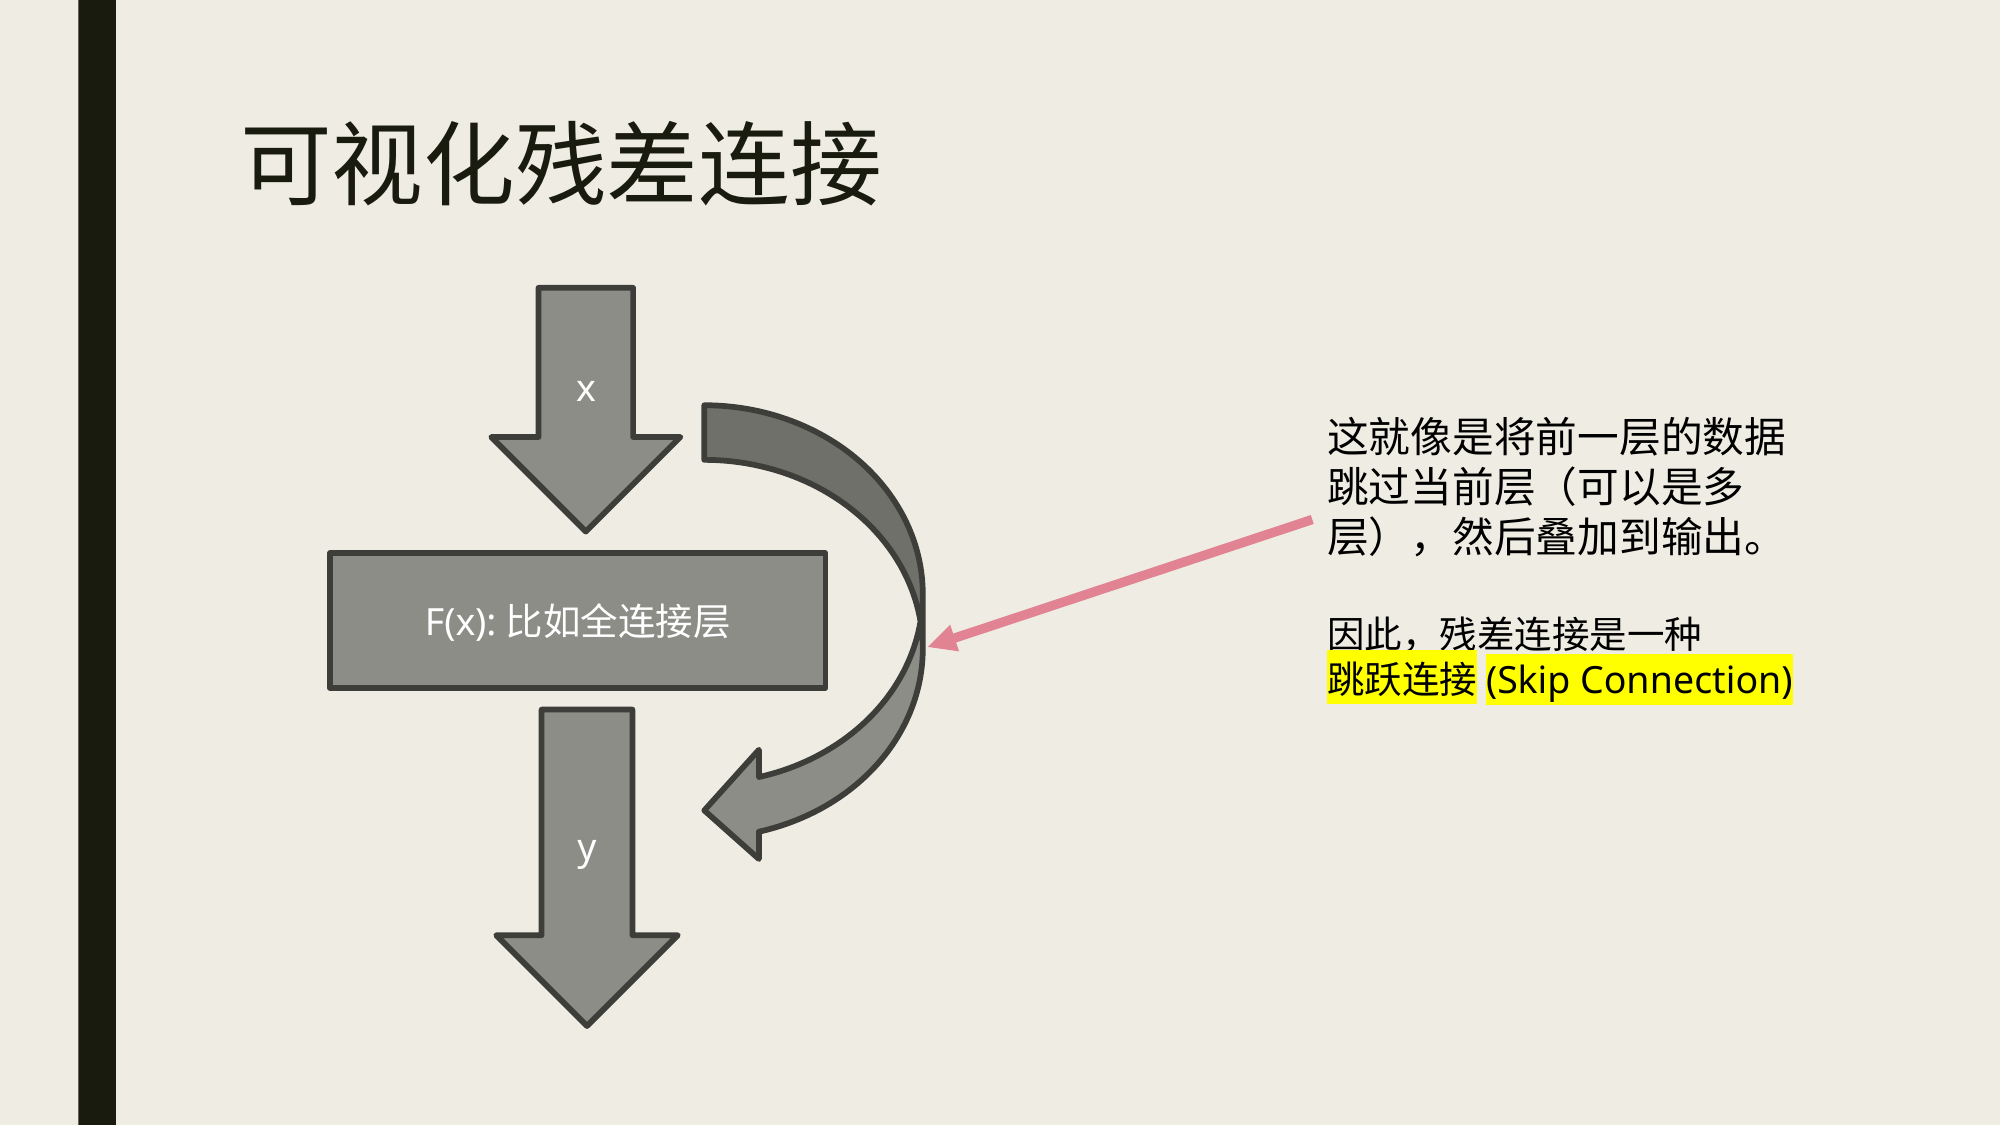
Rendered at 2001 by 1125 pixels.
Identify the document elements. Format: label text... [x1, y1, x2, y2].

text_box F(x):比如全连接层 [327, 550, 828, 691]
text_box [701, 402, 926, 862]
title 可视化残差连接 [225, 112, 1800, 357]
text_box y [493, 706, 681, 1029]
text_box 因此，残差连接是一种 跳跃连接(Skip Connection) [1312, 603, 2000, 709]
text_box 这就像是将前一层的数据跳过当前层（可以是多层），然后叠加到输出。 [1312, 403, 1817, 603]
text_box x [488, 284, 684, 535]
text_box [927, 519, 1313, 647]
